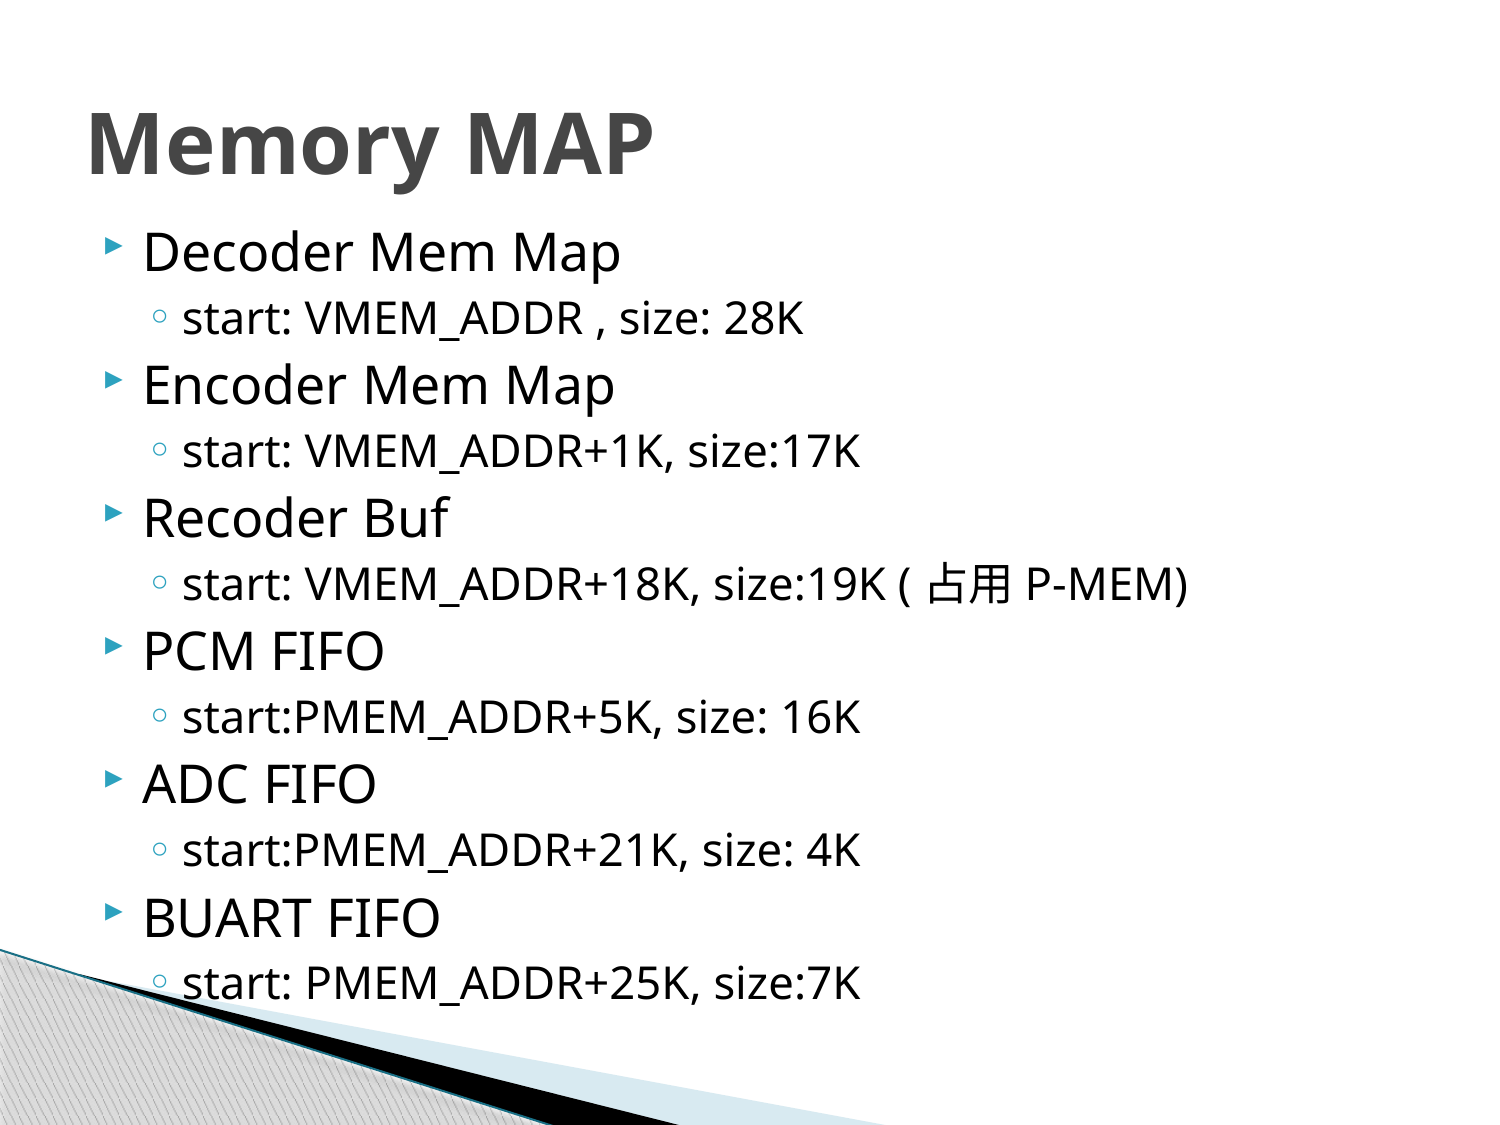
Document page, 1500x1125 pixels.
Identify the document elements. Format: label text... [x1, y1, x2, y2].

list Decoder Mem Map start: VMEM_ADDR , size: 28K Encoder Mem Map start: VMEM_ADDR+1K, size:17K Recoder Buf start: VMEM_ADDR+18K, size:19K (占用P-MEM) PCM FIFO start:PMEM_ADDR+5K, size: 16K ADC FIFO start:PMEM_ADDR+21K, size: 4K BUART FIFO start: PMEM_ADDR+25K, size:7K [70, 210, 1454, 1020]
title Memory MAP [70, 46, 1421, 235]
